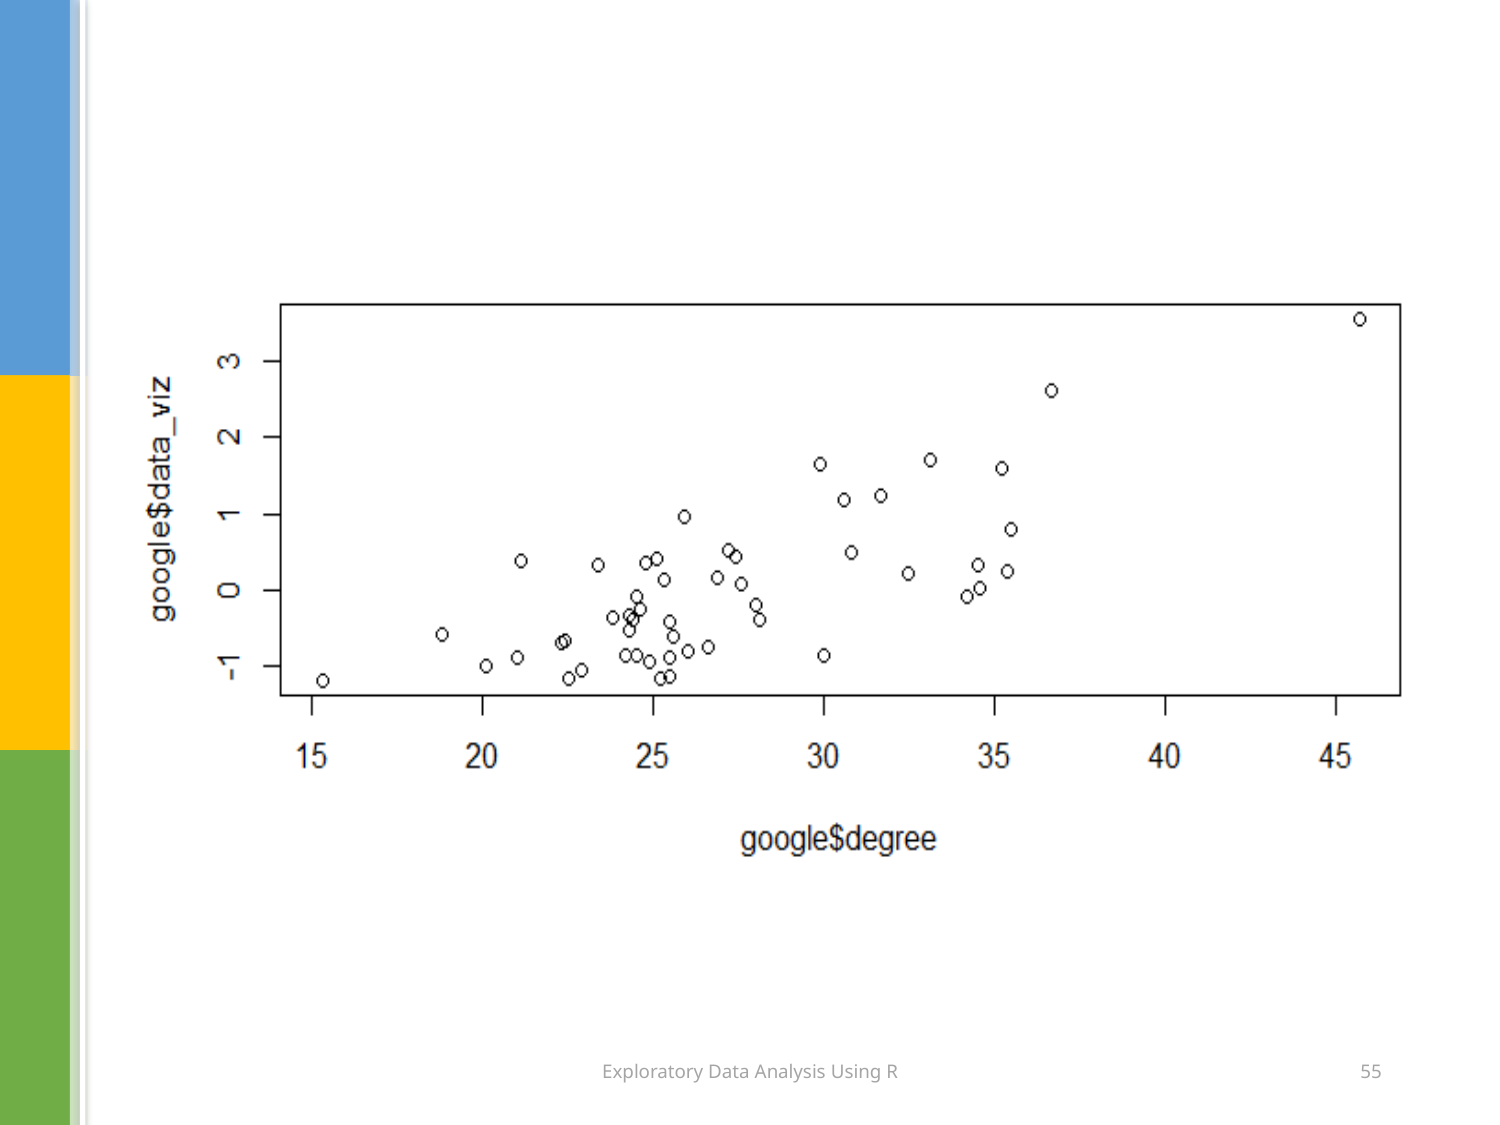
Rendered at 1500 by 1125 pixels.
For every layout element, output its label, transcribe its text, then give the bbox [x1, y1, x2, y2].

footer Exploratory Data Analysis Using R [571, 1042, 929, 1103]
slide_number 55 [993, 1042, 1397, 1103]
picture [137, 140, 1475, 901]
